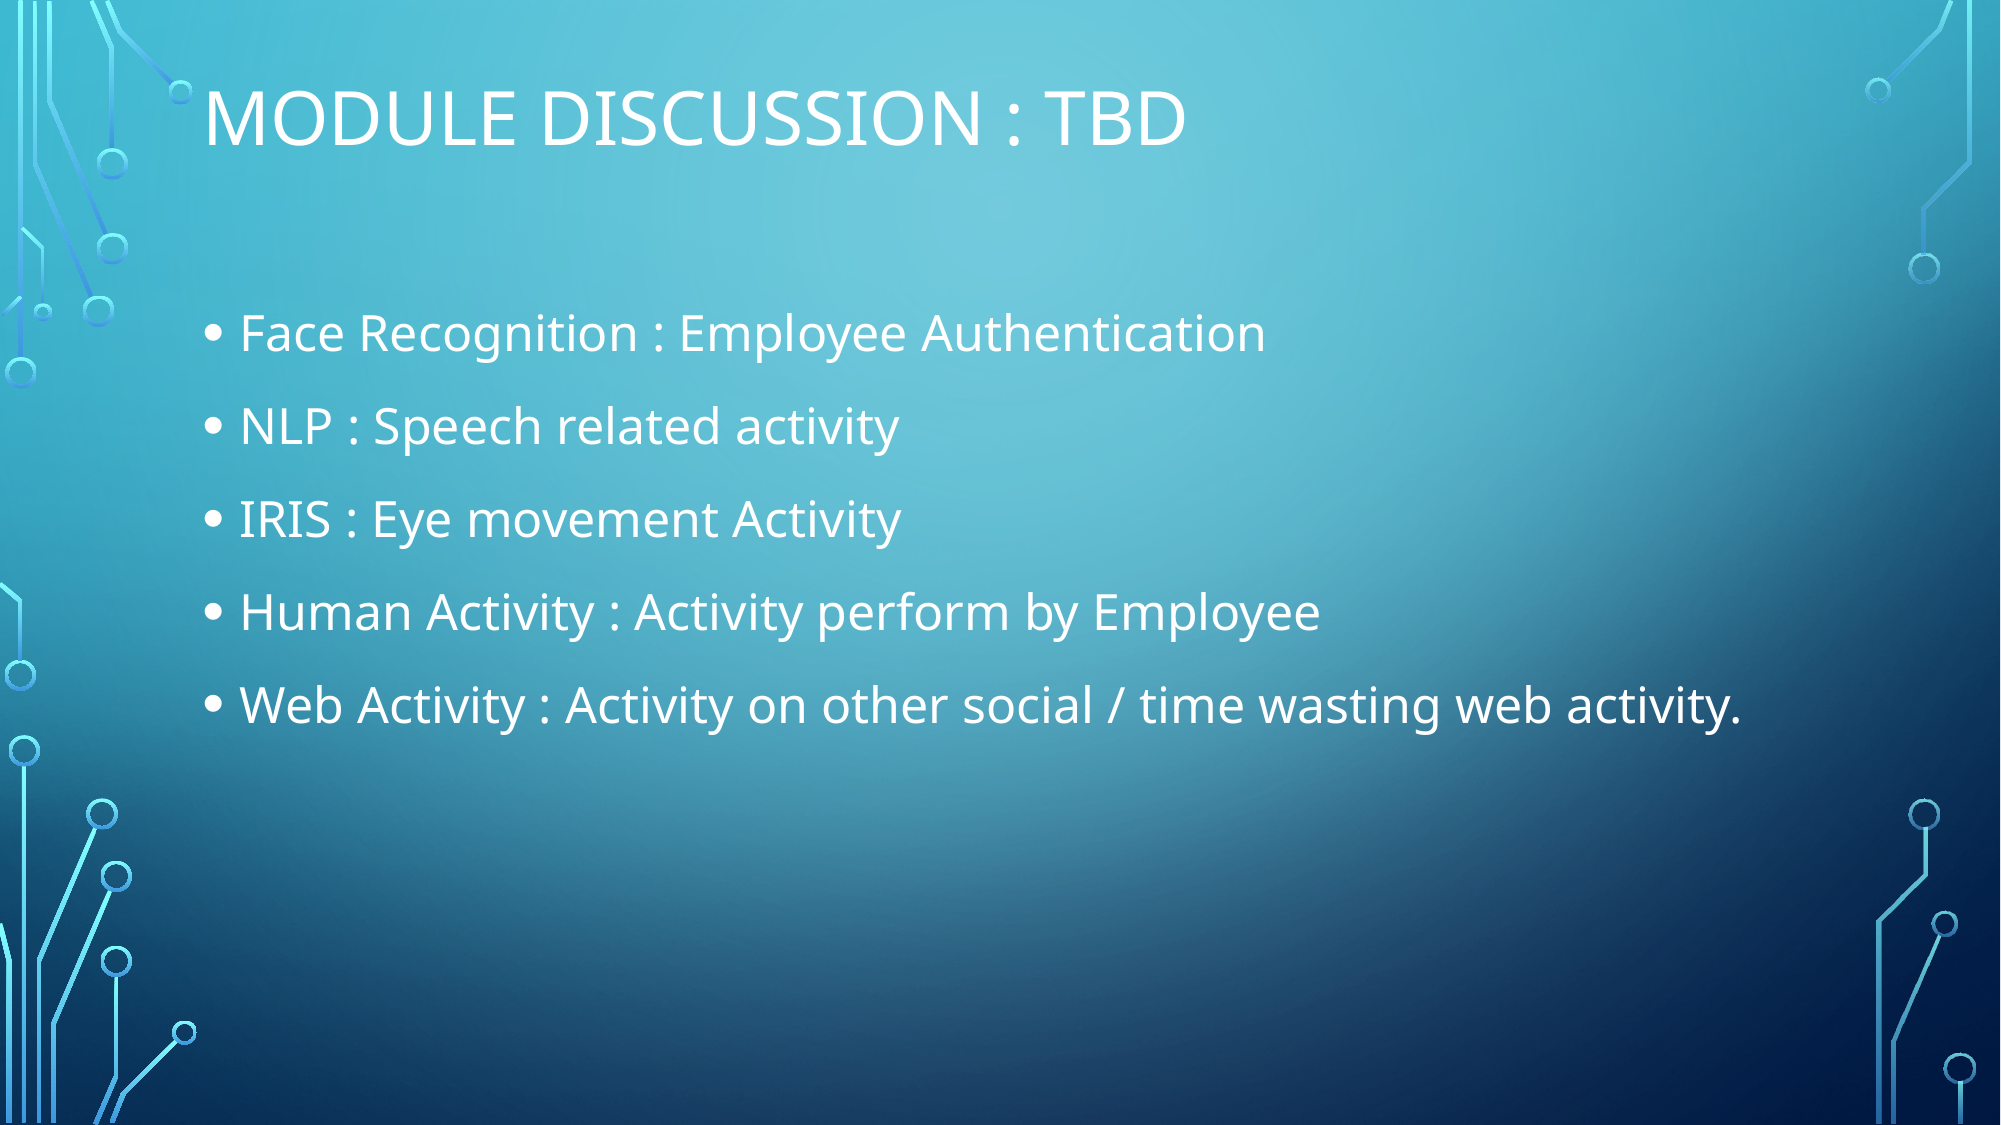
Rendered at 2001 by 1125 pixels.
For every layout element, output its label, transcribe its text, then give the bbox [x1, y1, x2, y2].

list Face Recognition : Employee Authentication NLP : Speech related activity IRIS : Eye movement Activity Human Activity : Activity perform by Employee Web Activity : Activity on other social / time wasting web activity. [187, 282, 1813, 864]
title Module Discussion : TBD [187, 0, 1813, 243]
